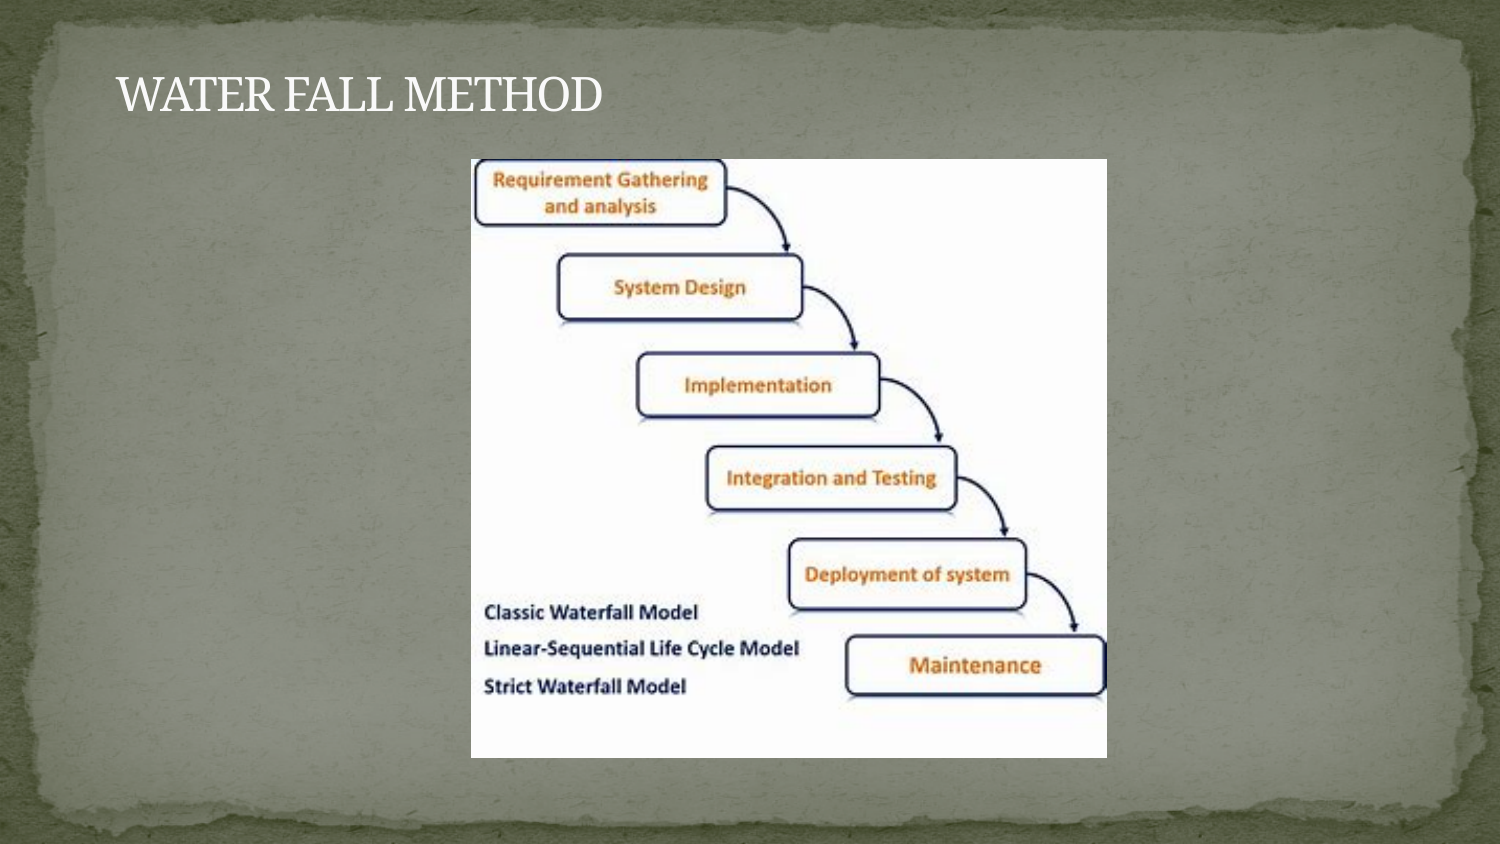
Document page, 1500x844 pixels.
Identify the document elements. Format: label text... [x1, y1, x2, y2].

title WATER FALL METHOD [100, 48, 1362, 137]
picture [471, 159, 1107, 758]
